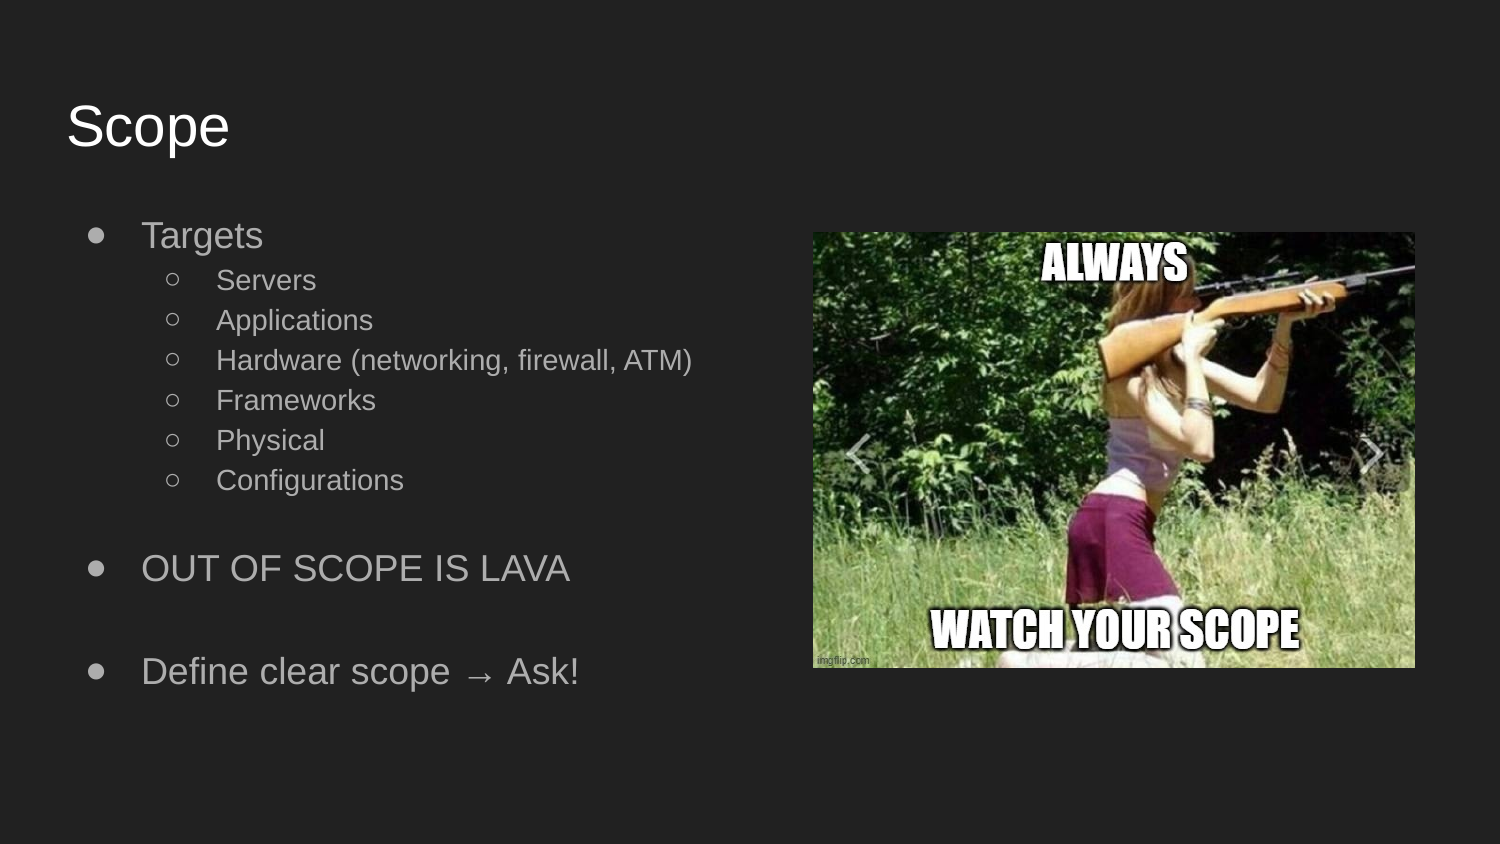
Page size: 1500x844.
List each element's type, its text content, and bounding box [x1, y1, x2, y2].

title Scope [51, 72, 1449, 167]
picture [812, 232, 1415, 668]
list Targets Servers Applications Hardware (networking, firewall, ATM) Frameworks Physical Configurations OUT OF SCOPE IS LAVA Define clear scope → Ask! [51, 189, 1449, 750]
